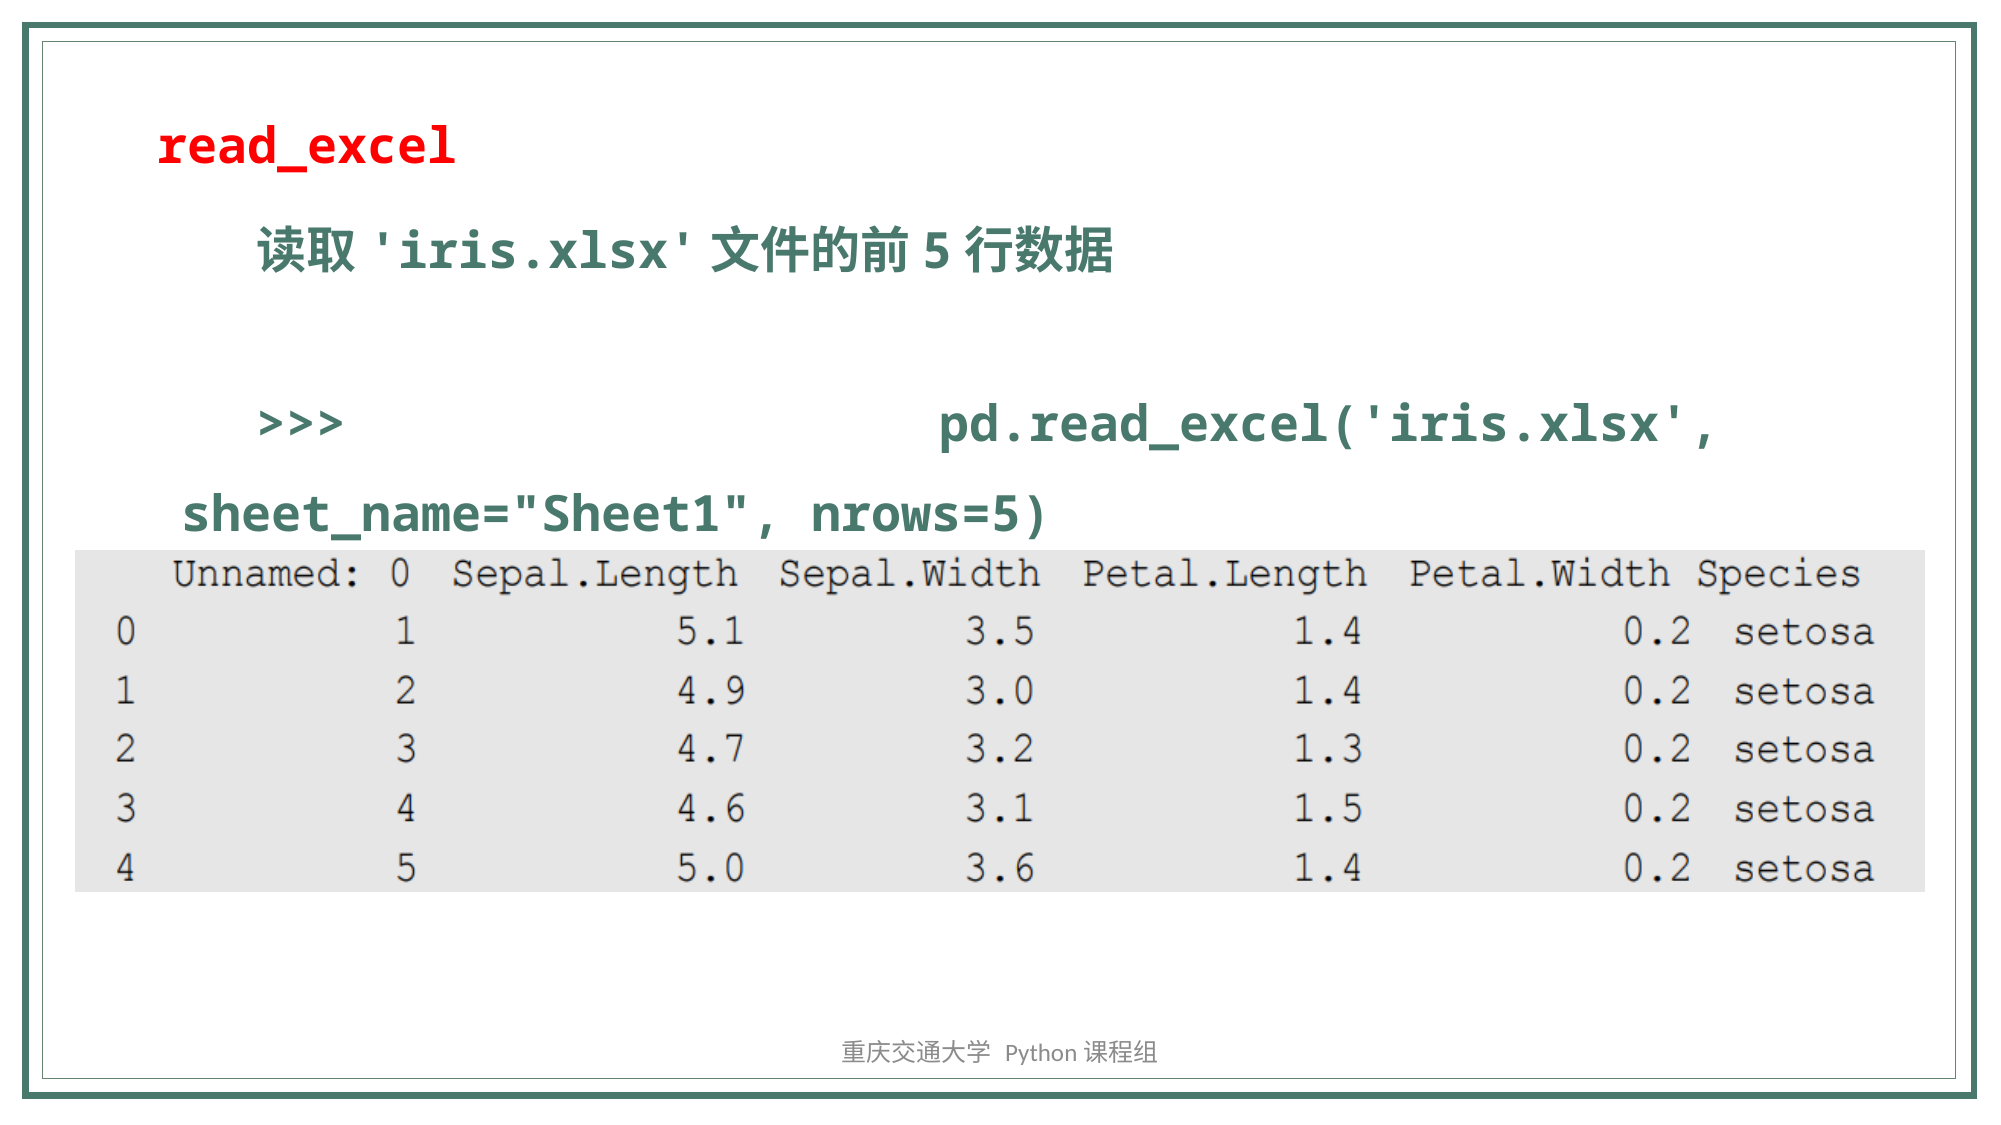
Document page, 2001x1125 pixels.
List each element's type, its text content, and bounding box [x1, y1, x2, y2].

text_box 读取'iris.xlsx'文件的前5行数据 [166, 181, 1734, 287]
text_box >>> pd.read_excel('iris.xlsx', sheet_name="Sheet1", nrows=5) [166, 353, 1734, 549]
picture [75, 550, 1925, 892]
text_box read_excel [142, 75, 473, 181]
text_box [42, 41, 1956, 1080]
footer 重庆交通大学 Python课程组 [662, 1021, 1338, 1082]
text_box [25, 24, 1975, 1097]
